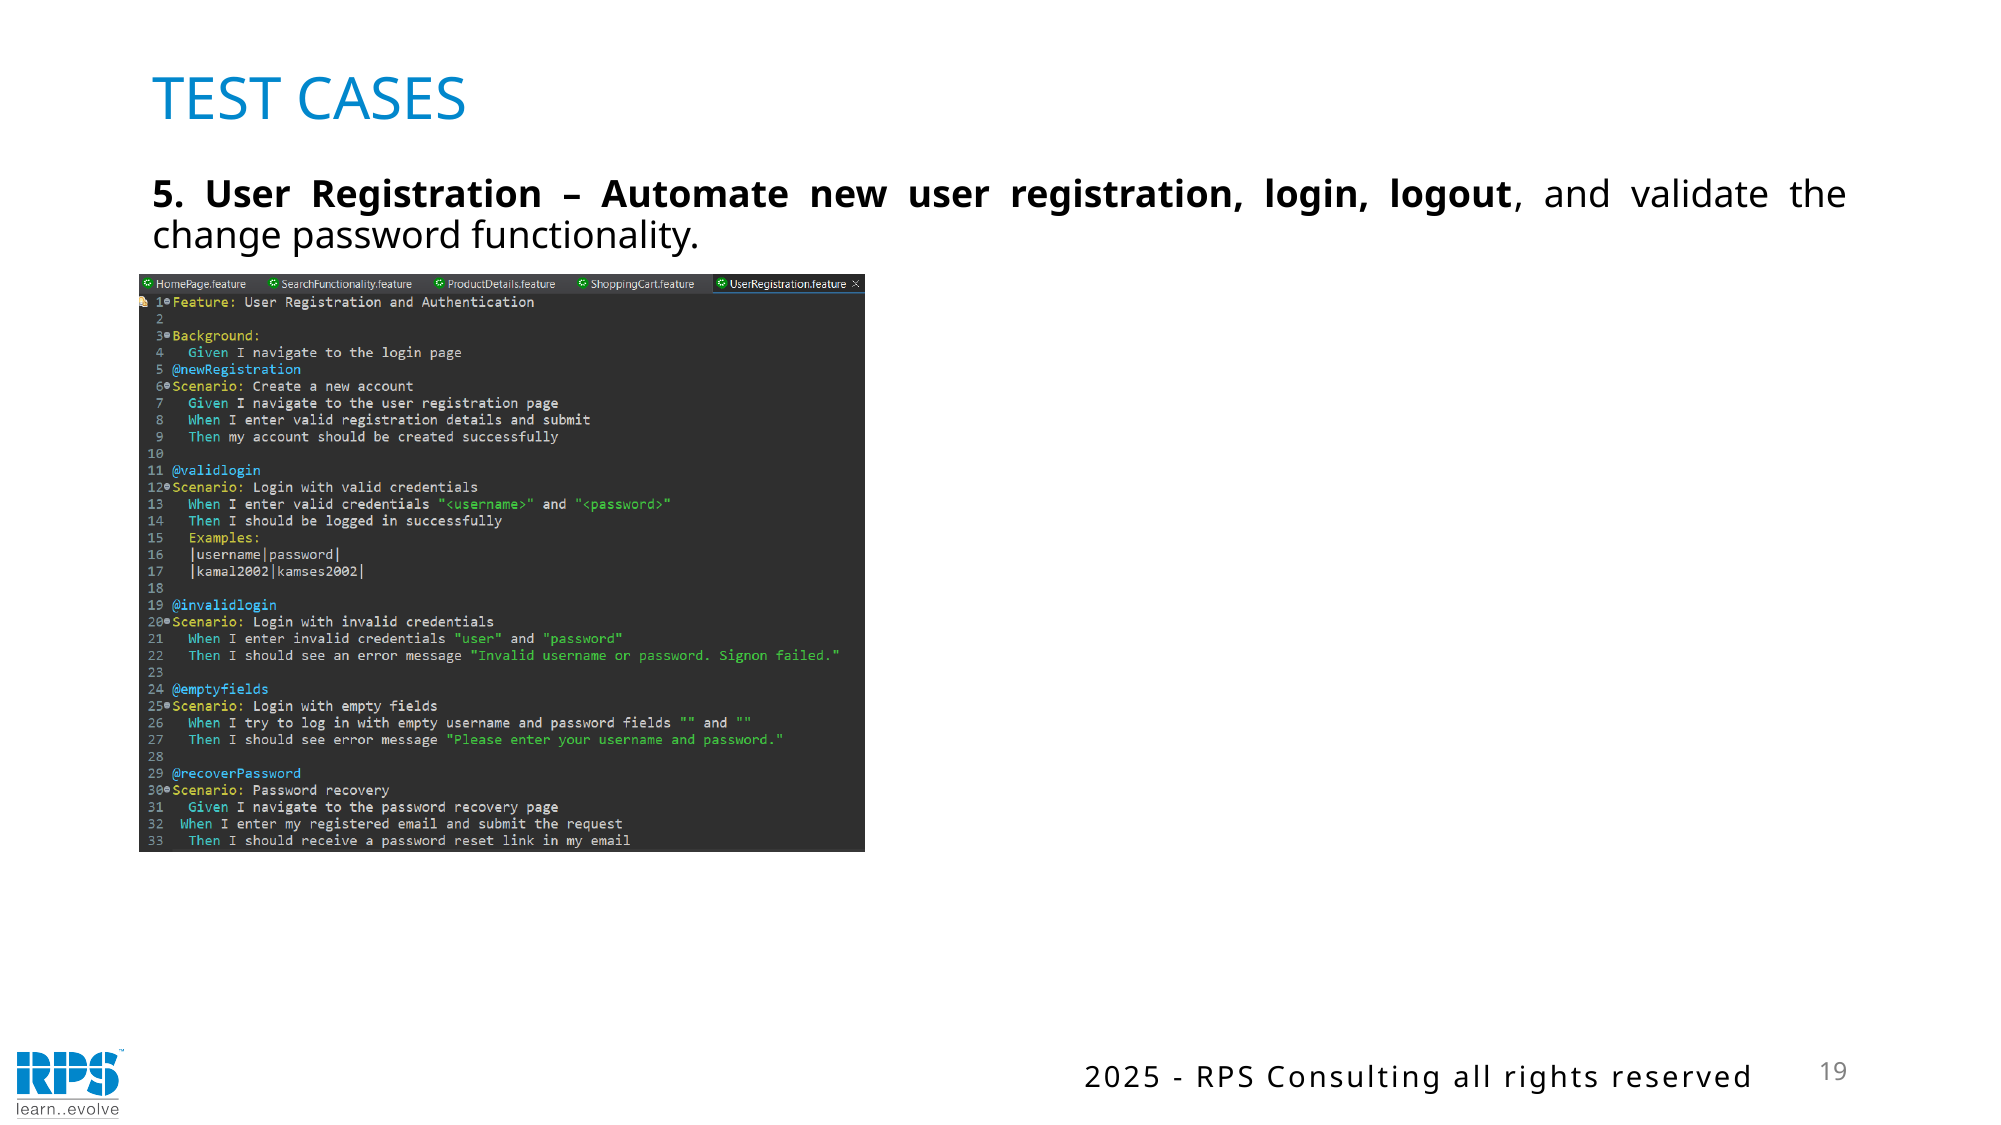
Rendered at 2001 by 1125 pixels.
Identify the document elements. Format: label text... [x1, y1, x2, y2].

picture [17, 1049, 124, 1119]
list 5. User Registration – Automate new user registration, login, logout, and validate the change password functionality. [137, 167, 1863, 1014]
slide_number 19 [1412, 1042, 1863, 1103]
picture [136, 271, 867, 853]
title TEST CASES [137, 59, 1863, 141]
